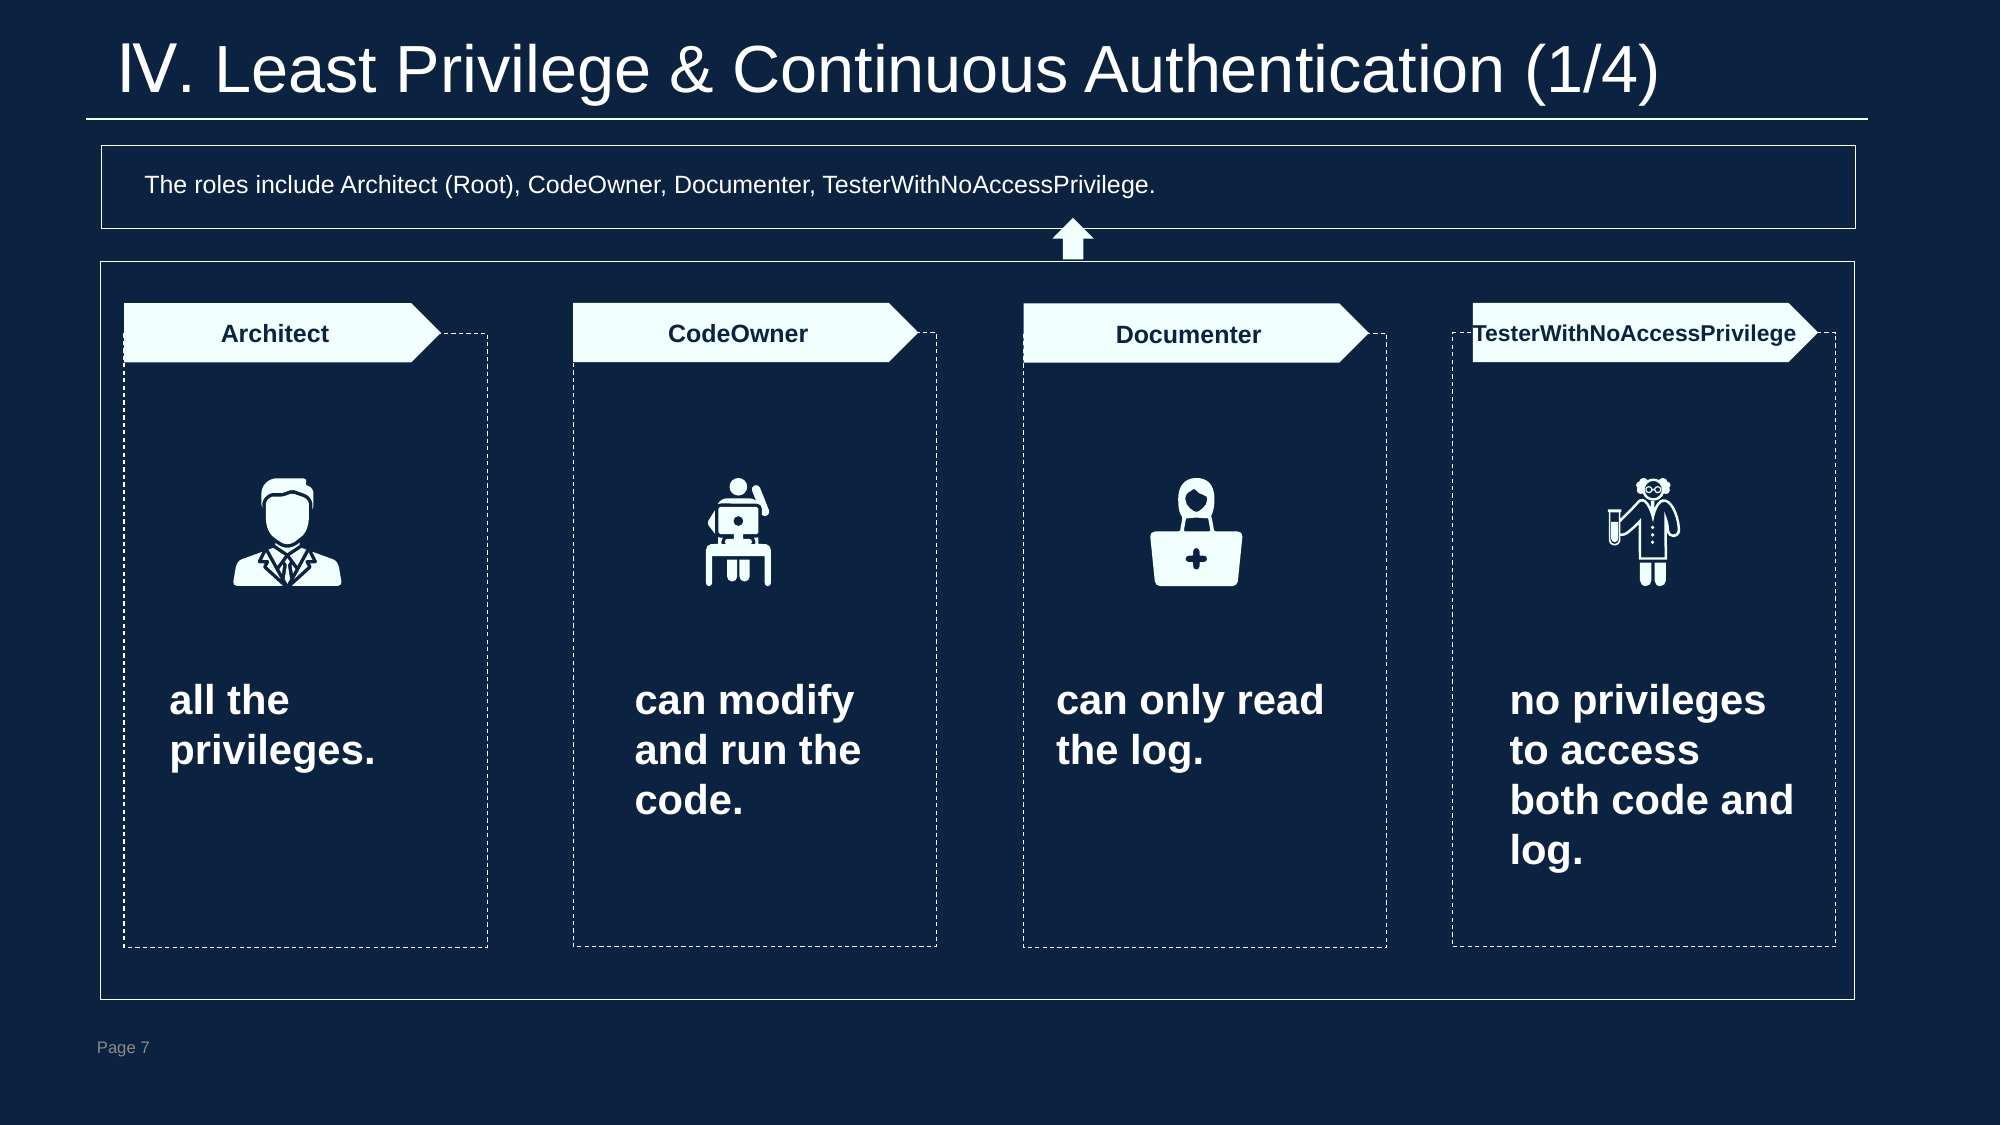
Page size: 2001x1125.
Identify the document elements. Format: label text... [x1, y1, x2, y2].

text_box [704, 476, 772, 588]
text_box TesterWithNoAccessPrivilege [1471, 301, 1820, 364]
text_box [1606, 476, 1682, 588]
text_box Ⅳ. Least Privilege & Continuous Authentication (1/4) [100, 27, 1716, 105]
text_box [99, 261, 1855, 1000]
text_box can only read the log. [1055, 672, 1370, 948]
slide_number Page 7 [70, 1017, 165, 1077]
text_box The roles include Architect (Root), CodeOwner, Documenter, TesterWithNoAccessPrivilege. [143, 168, 1591, 220]
text_box can modify and run the code. [634, 672, 900, 948]
text_box no privileges to access both code and log. [1509, 672, 1797, 973]
text_box [1023, 332, 1388, 948]
text_box [232, 477, 343, 587]
text_box [100, 144, 1857, 229]
text_box [1049, 216, 1097, 261]
text_box Documenter [1022, 302, 1371, 364]
text_box [1451, 332, 1837, 948]
text_box [1149, 476, 1244, 588]
